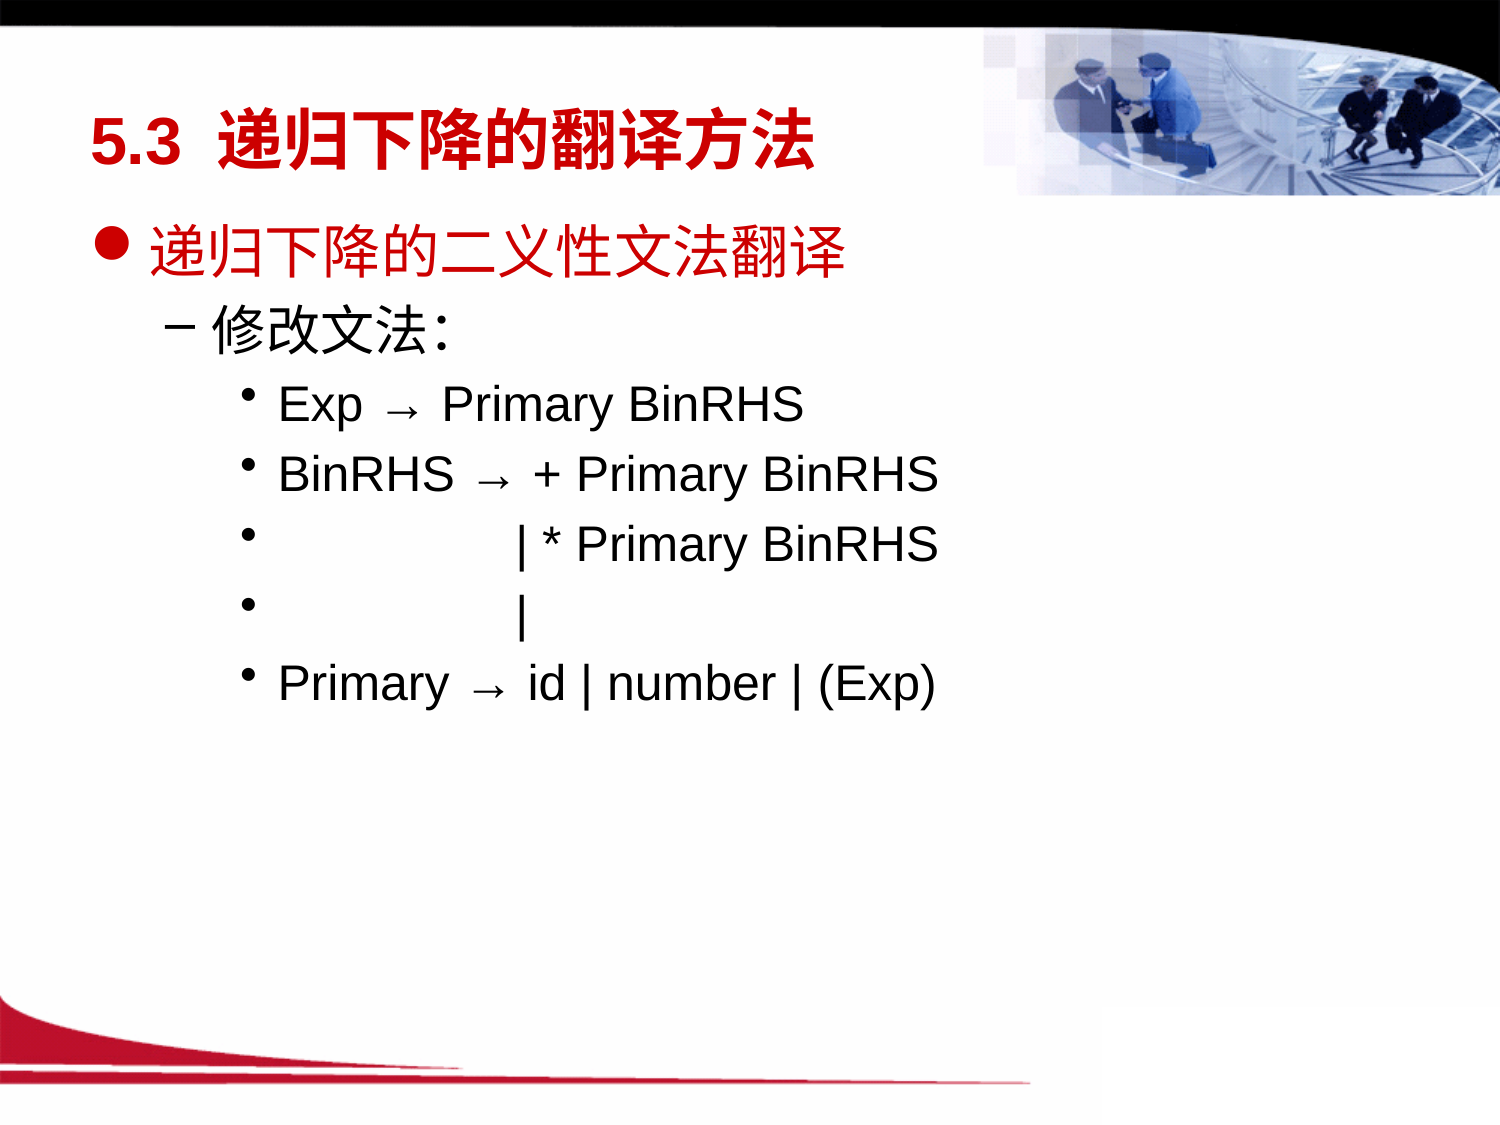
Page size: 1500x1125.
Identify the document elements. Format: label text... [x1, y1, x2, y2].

title 5.3 递归下降的翻译方法 [75, 75, 1013, 200]
picture [0, 0, 1500, 1125]
